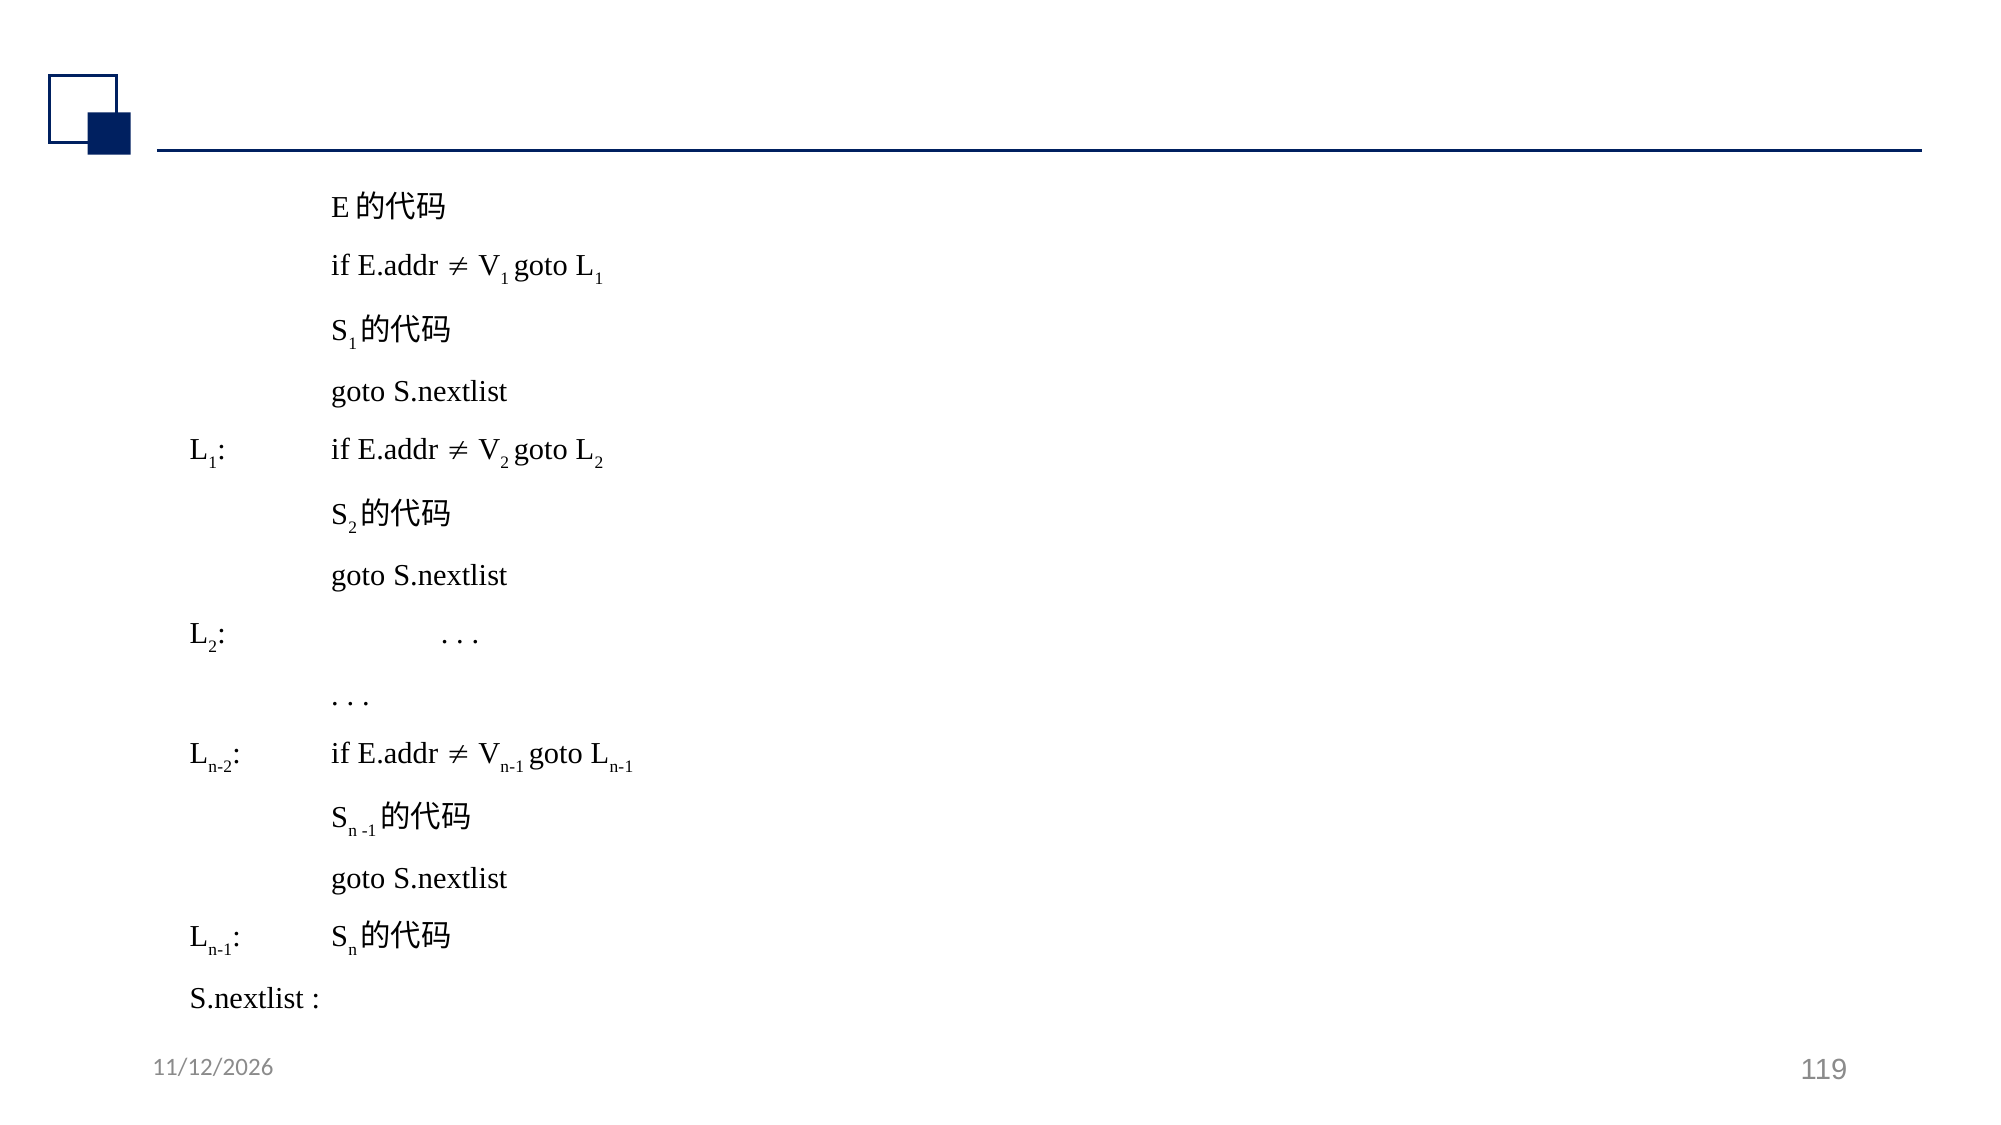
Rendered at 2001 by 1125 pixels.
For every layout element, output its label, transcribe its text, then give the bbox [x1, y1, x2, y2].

slide_number 119 [1412, 1042, 1863, 1103]
list E的代码 if E.addr  V1 goto L1 S1的代码 goto S.nextlist L1: if E.addr  V2 goto L2 S2的代码 goto S.nextlist L2: . . . . . . Ln-2: if E.addr  Vn-1 goto Ln-1 Sn -1的代码 goto S.nextlist Ln-1: Sn的代码 S.nextlist : [174, 161, 1780, 1026]
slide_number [137, 1042, 588, 1103]
